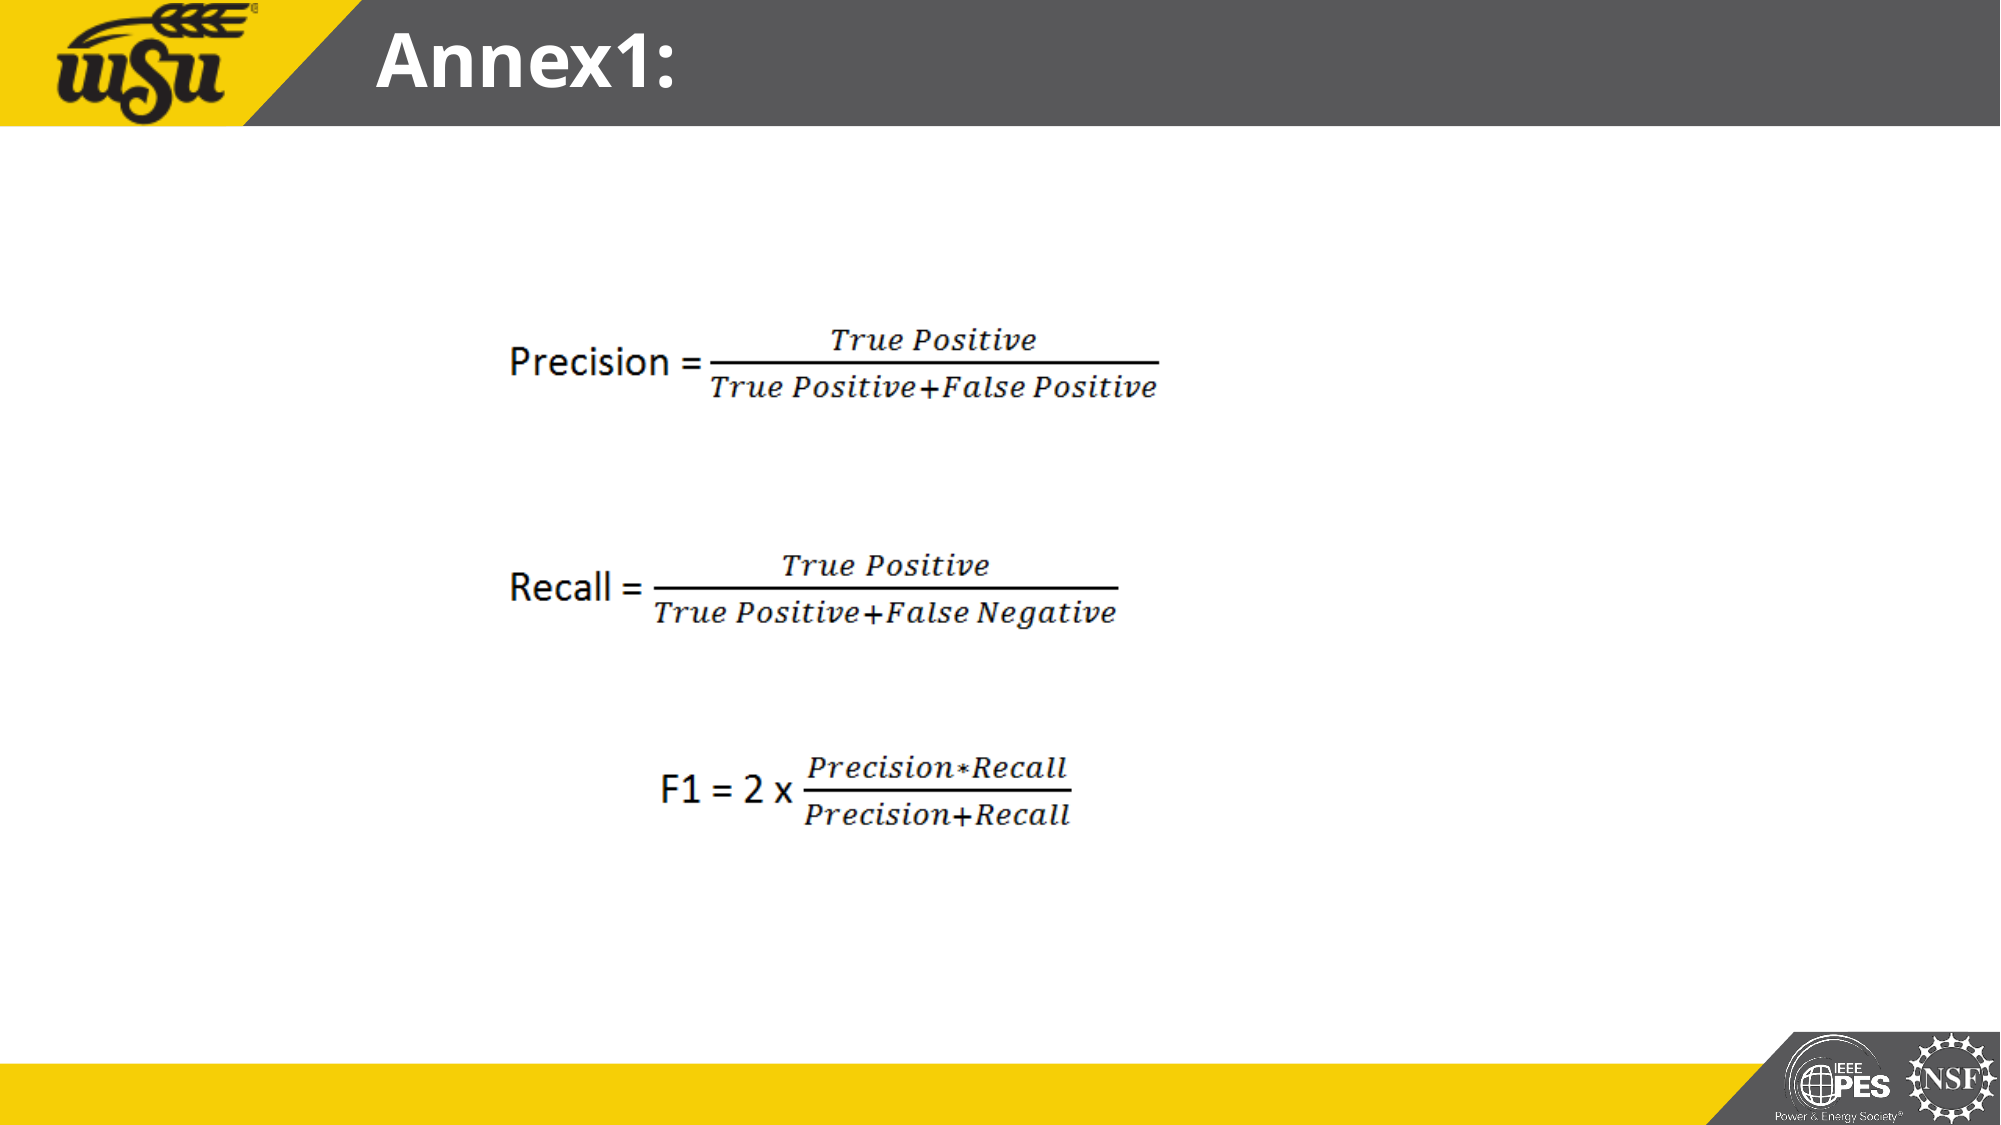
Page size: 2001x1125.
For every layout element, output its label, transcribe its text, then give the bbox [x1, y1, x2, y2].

picture [641, 731, 1097, 847]
picture [429, 305, 1211, 648]
picture [1774, 1033, 1905, 1124]
title Annex1: [361, 0, 1863, 127]
picture [1906, 1033, 1997, 1124]
